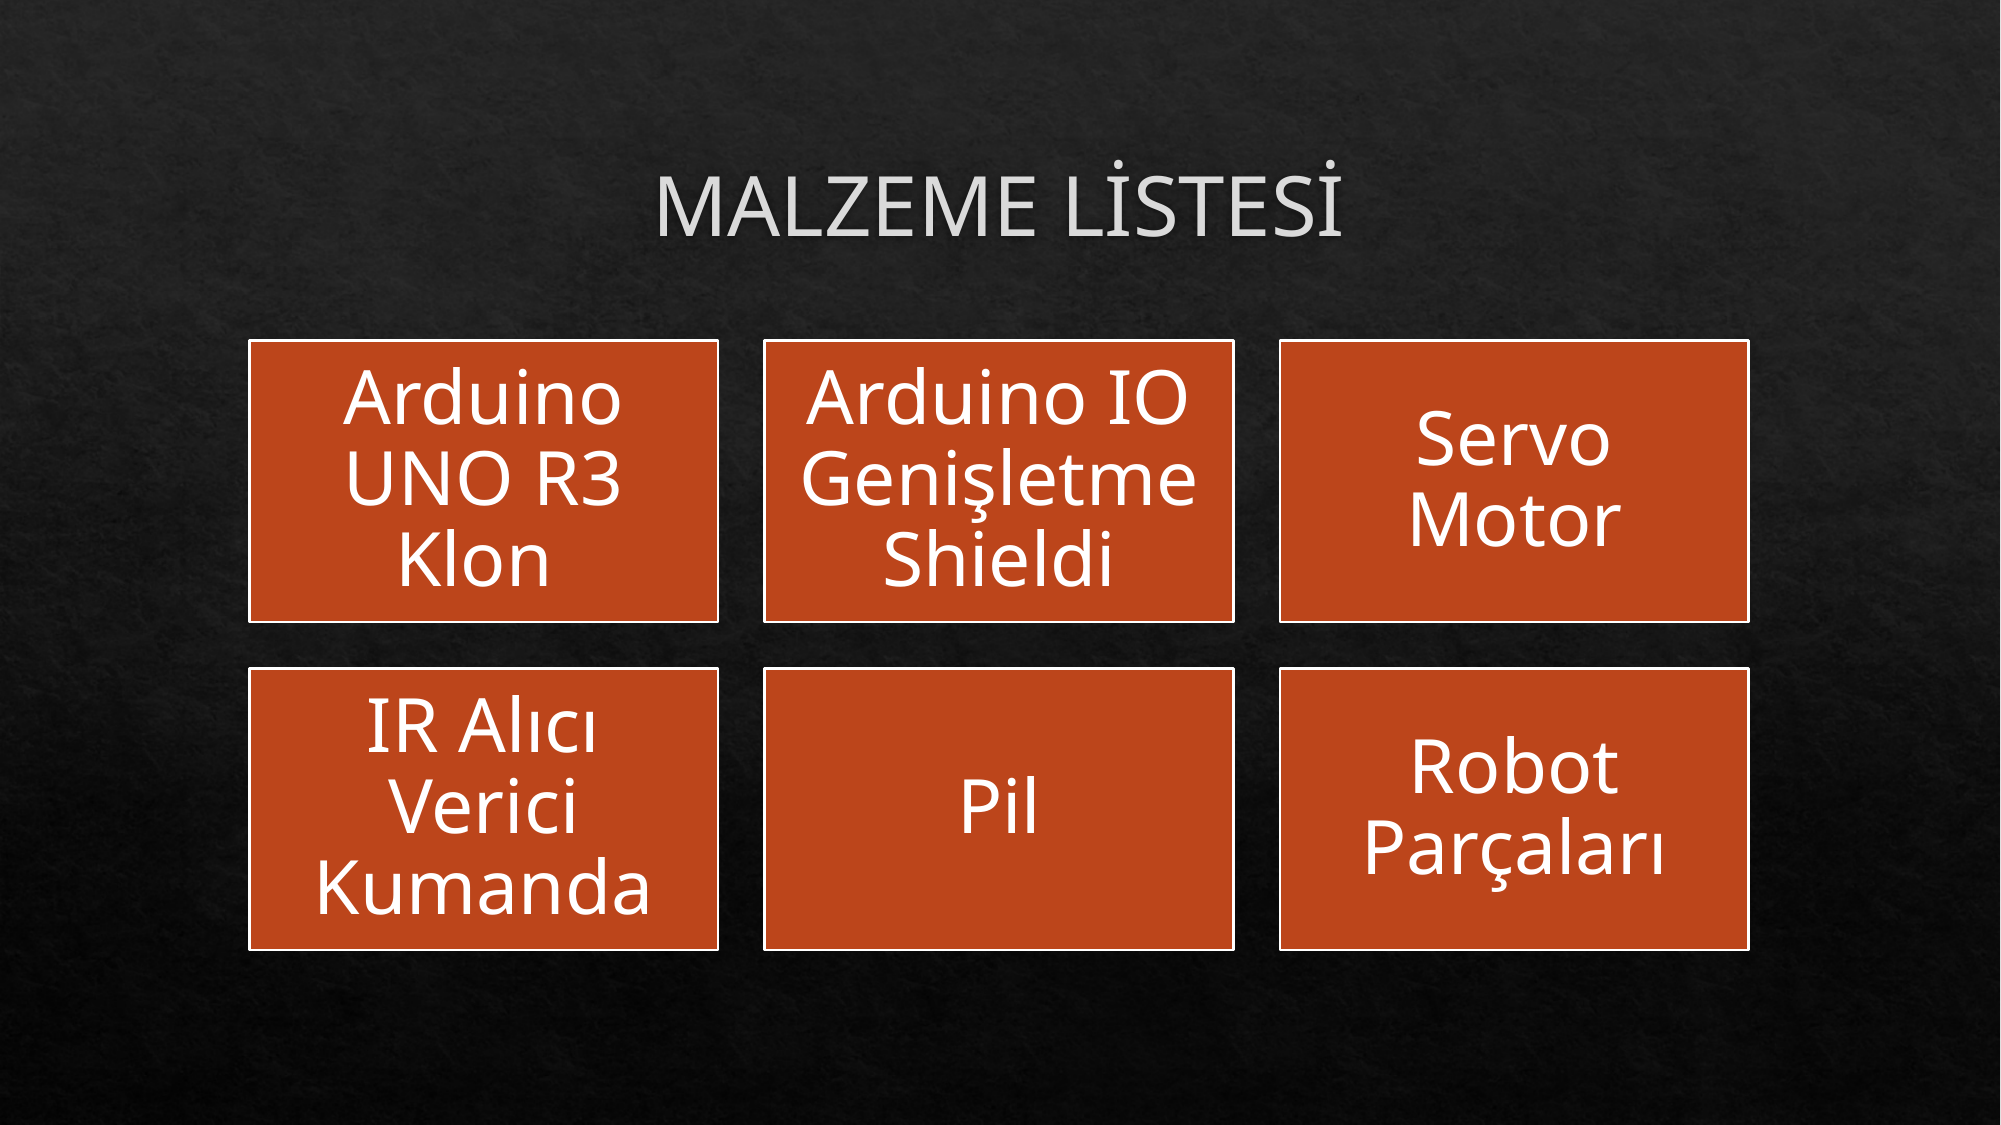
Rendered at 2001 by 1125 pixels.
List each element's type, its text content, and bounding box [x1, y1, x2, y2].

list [149, 340, 1849, 951]
title MALZEME LİSTESİ [149, 99, 1849, 307]
